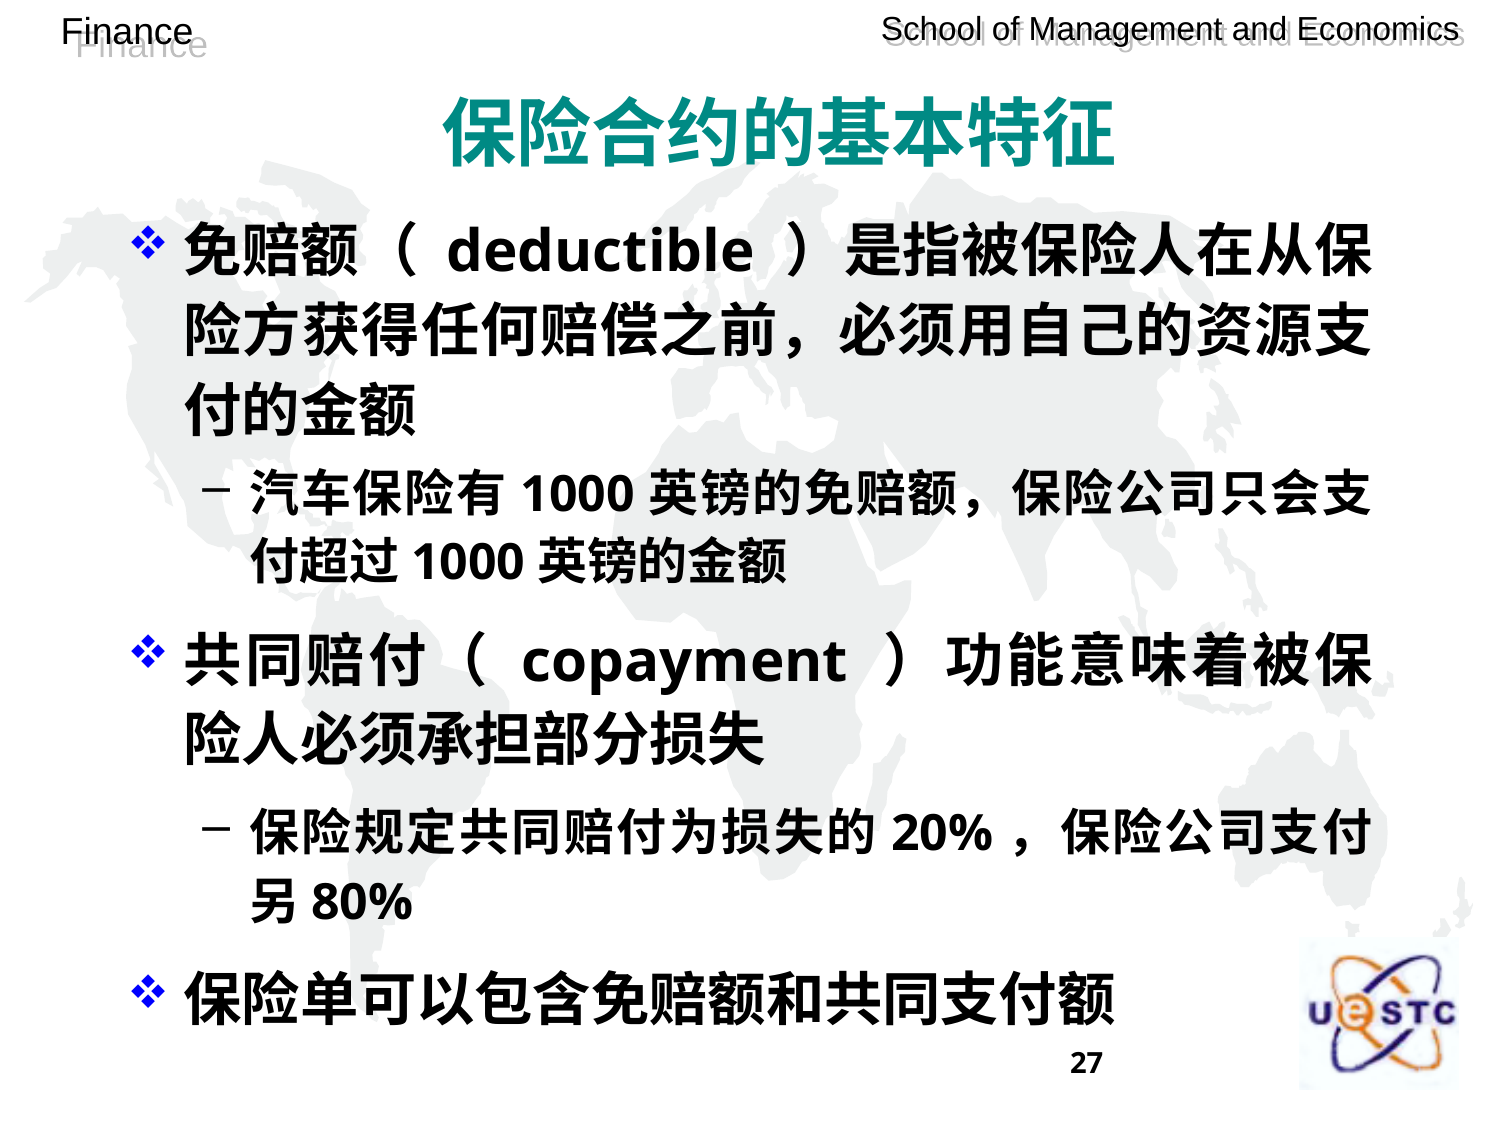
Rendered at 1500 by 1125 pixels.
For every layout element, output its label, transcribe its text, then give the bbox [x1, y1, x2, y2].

list 免赔额（ deductible ）是指被保险人在从保险方获得任何赔偿之前，必须用自己的资源支付的金额 汽车保险有1000英镑的免赔额，保险公司只会支付超过1000英镑的金额 共同赔付（ copayment ）功能意味着被保险人必须承担部分损失 保险规定共同赔付为损失的20%，保险公司支付另80% 保险单可以包含免赔额和共同支付额 [112, 266, 1388, 1047]
title 保险合约的基本特征 [57, 78, 1500, 266]
picture [1299, 937, 1459, 1090]
